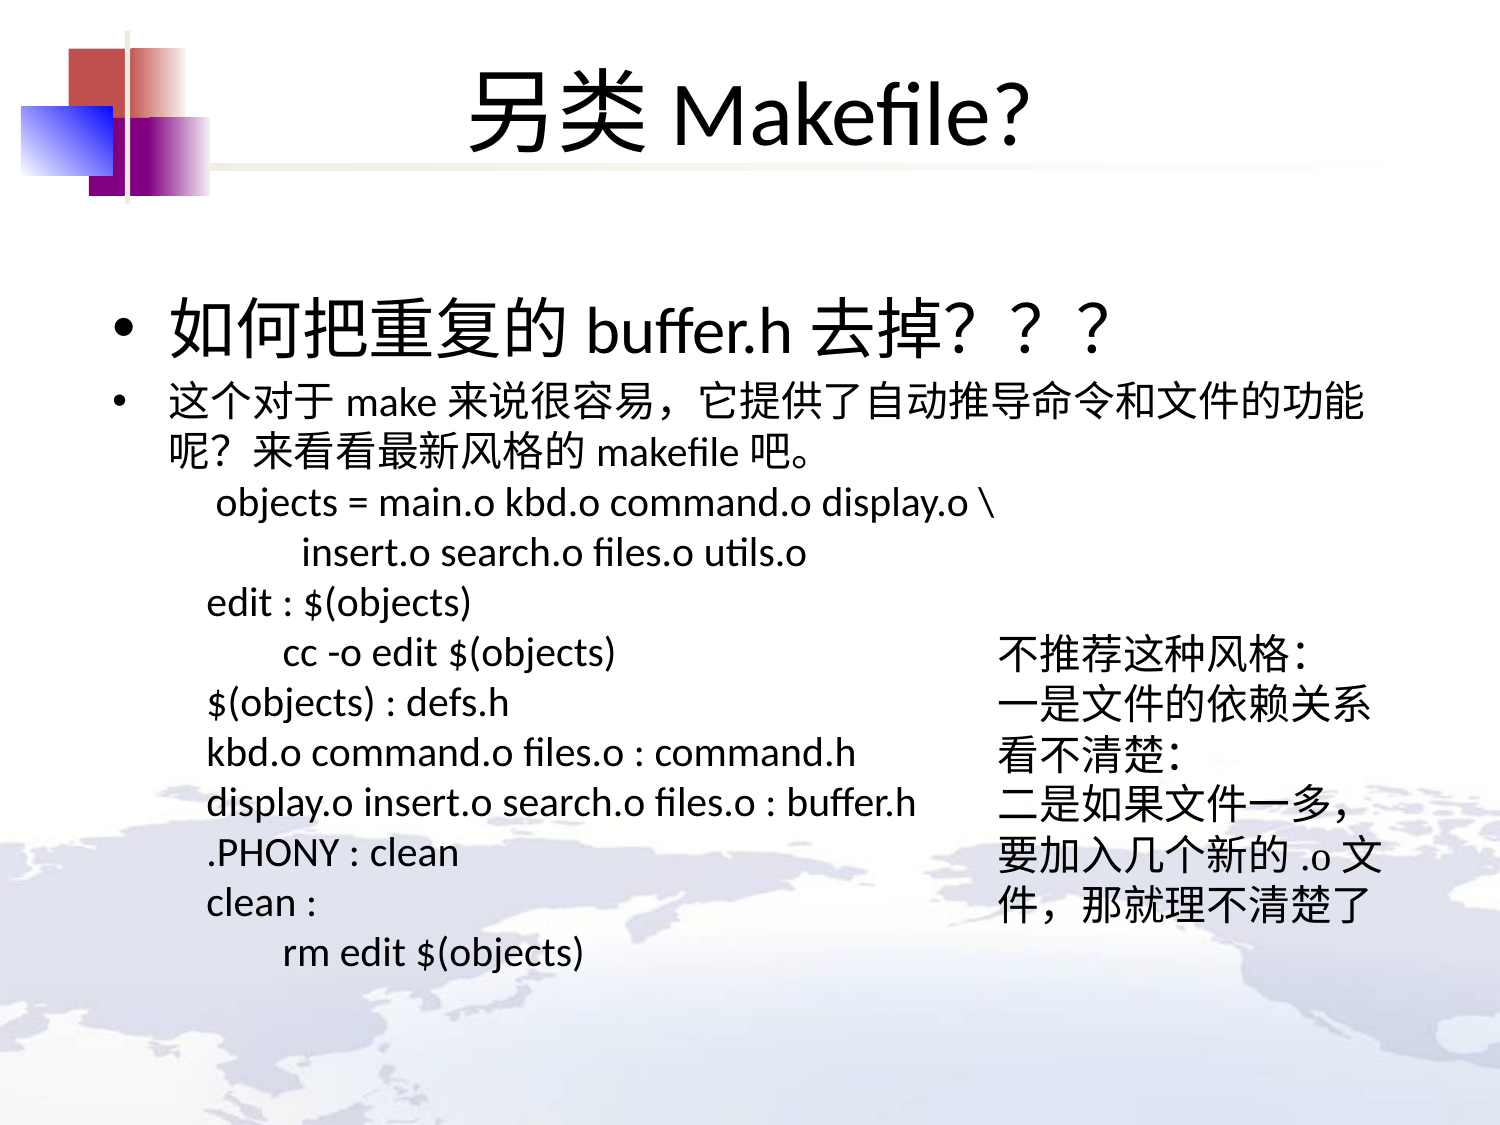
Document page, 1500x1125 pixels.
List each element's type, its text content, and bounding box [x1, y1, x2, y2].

picture [0, 0, 1500, 1125]
text_box 不推荐这种风格： 一是文件的依赖关系看不清楚： 二是如果文件一多，要加入几个新的.o文件，那就理不清楚了 [983, 620, 1429, 936]
list 如何把重复的buffer.h去掉？？？ 这个对于make来说很容易，它提供了自动推导命令和文件的功能呢？来看看最新风格的makefile吧。 objects = main.o kbd.o command.o display.o \ insert.o search.o files.o utils.o edit : $(objects) cc -o edit $(objects) $(objects) : defs.h kbd.o command.o files.o : command.h display.o insert.o search.o files.o : buffer.h .PHONY : clean clean : rm edit $(objects) [96, 278, 1403, 997]
title 另类Makefile? [74, 44, 1426, 173]
